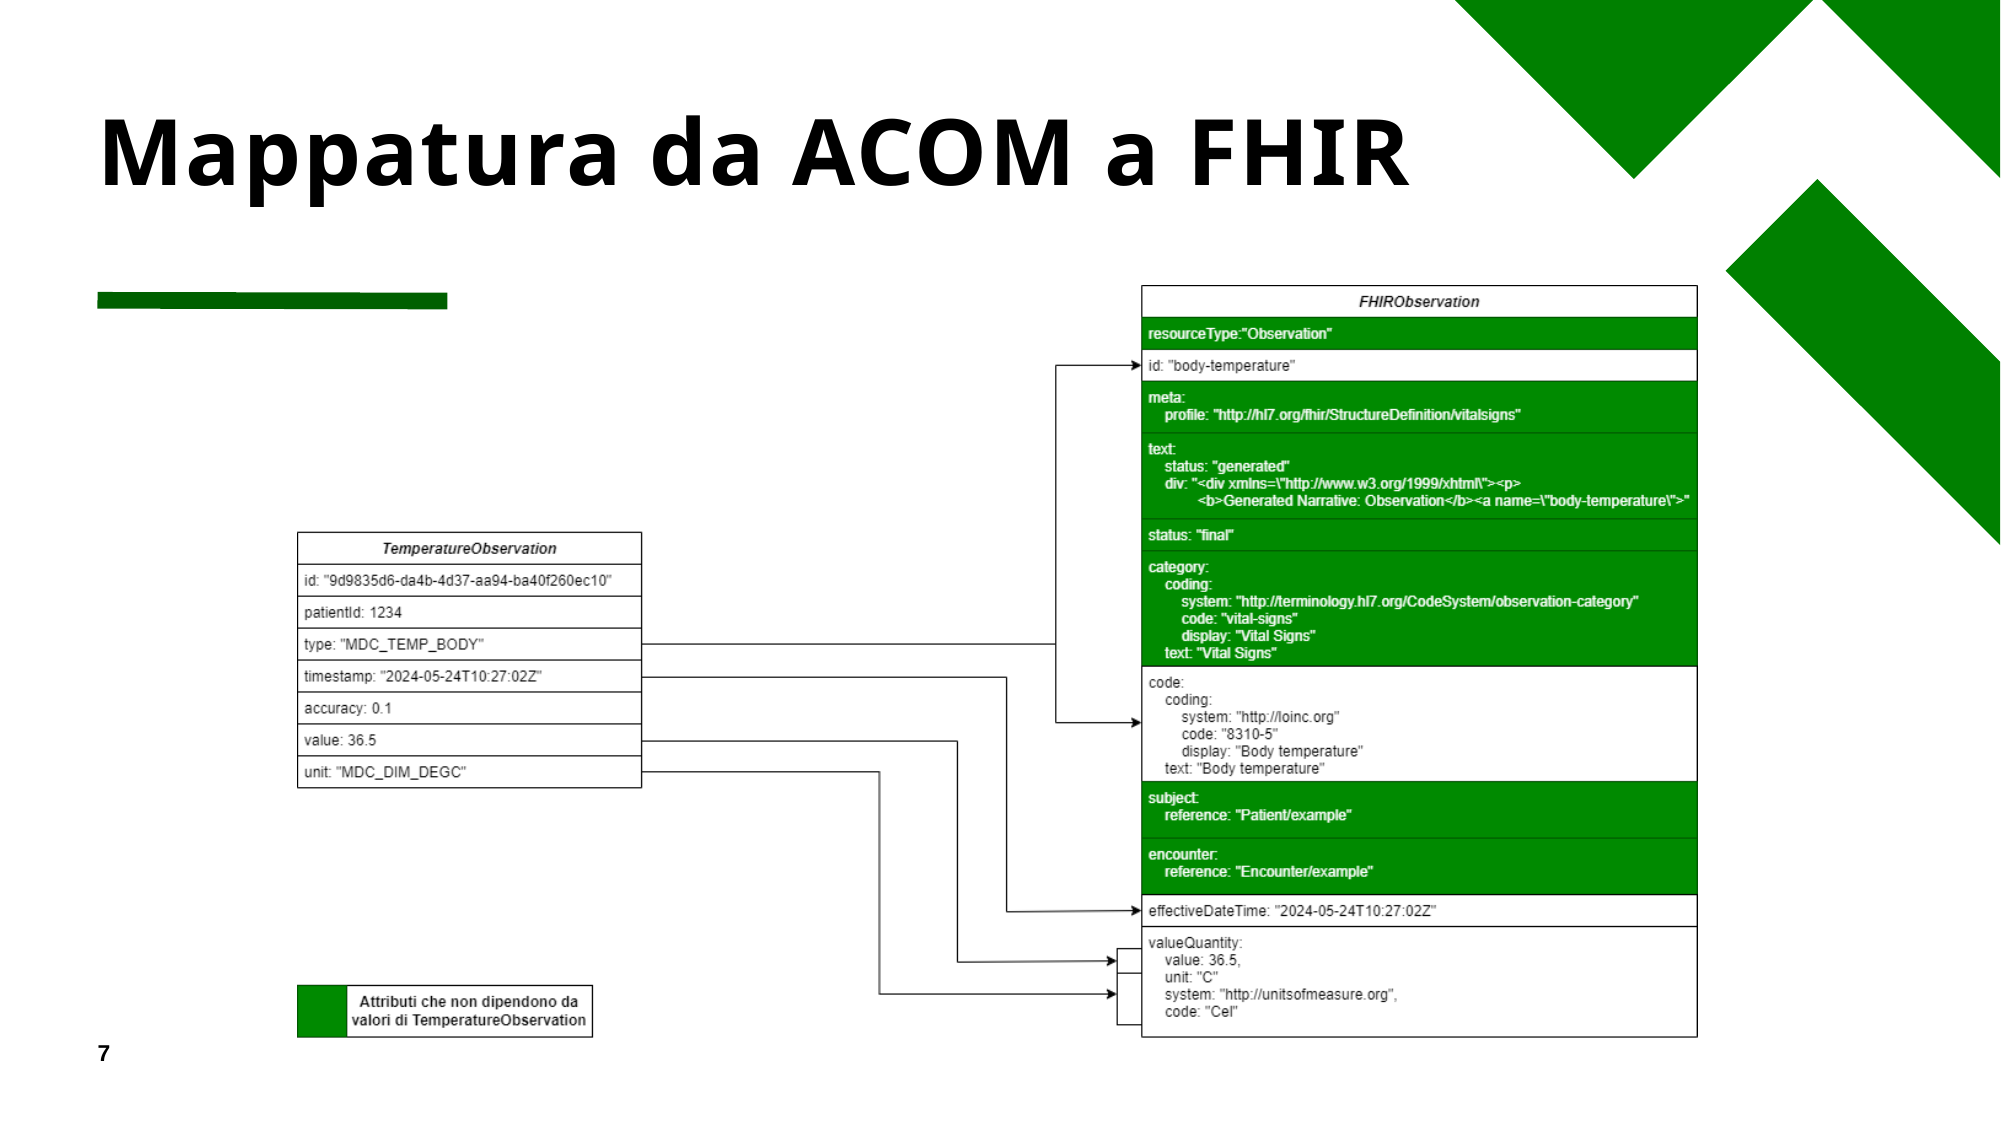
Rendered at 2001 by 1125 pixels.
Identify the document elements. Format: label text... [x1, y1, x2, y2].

picture [297, 284, 1698, 1039]
title Mappatura da ACOM a FHIR [97, 32, 1898, 286]
slide_number 7 [97, 1038, 184, 1080]
